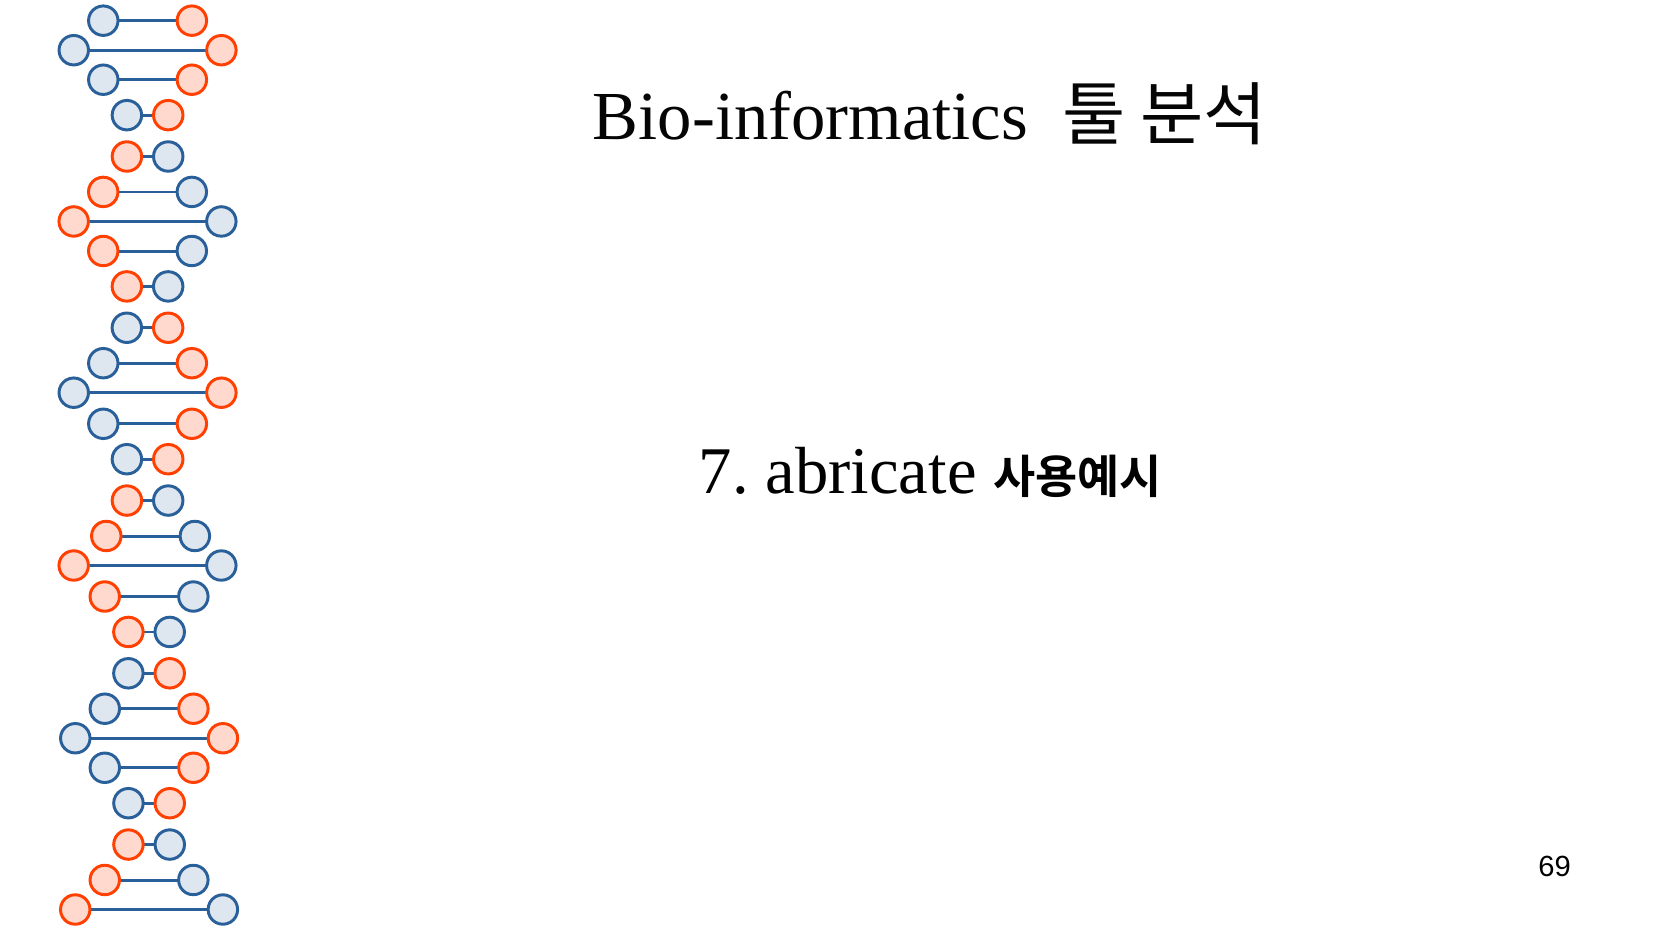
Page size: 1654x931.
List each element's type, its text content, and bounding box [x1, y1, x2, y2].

title Bio-informatics 툴 분석 [265, 35, 1595, 189]
subtitle 7. abricate사용예시 [265, 224, 1595, 764]
slide_number 69 [1185, 847, 1571, 912]
